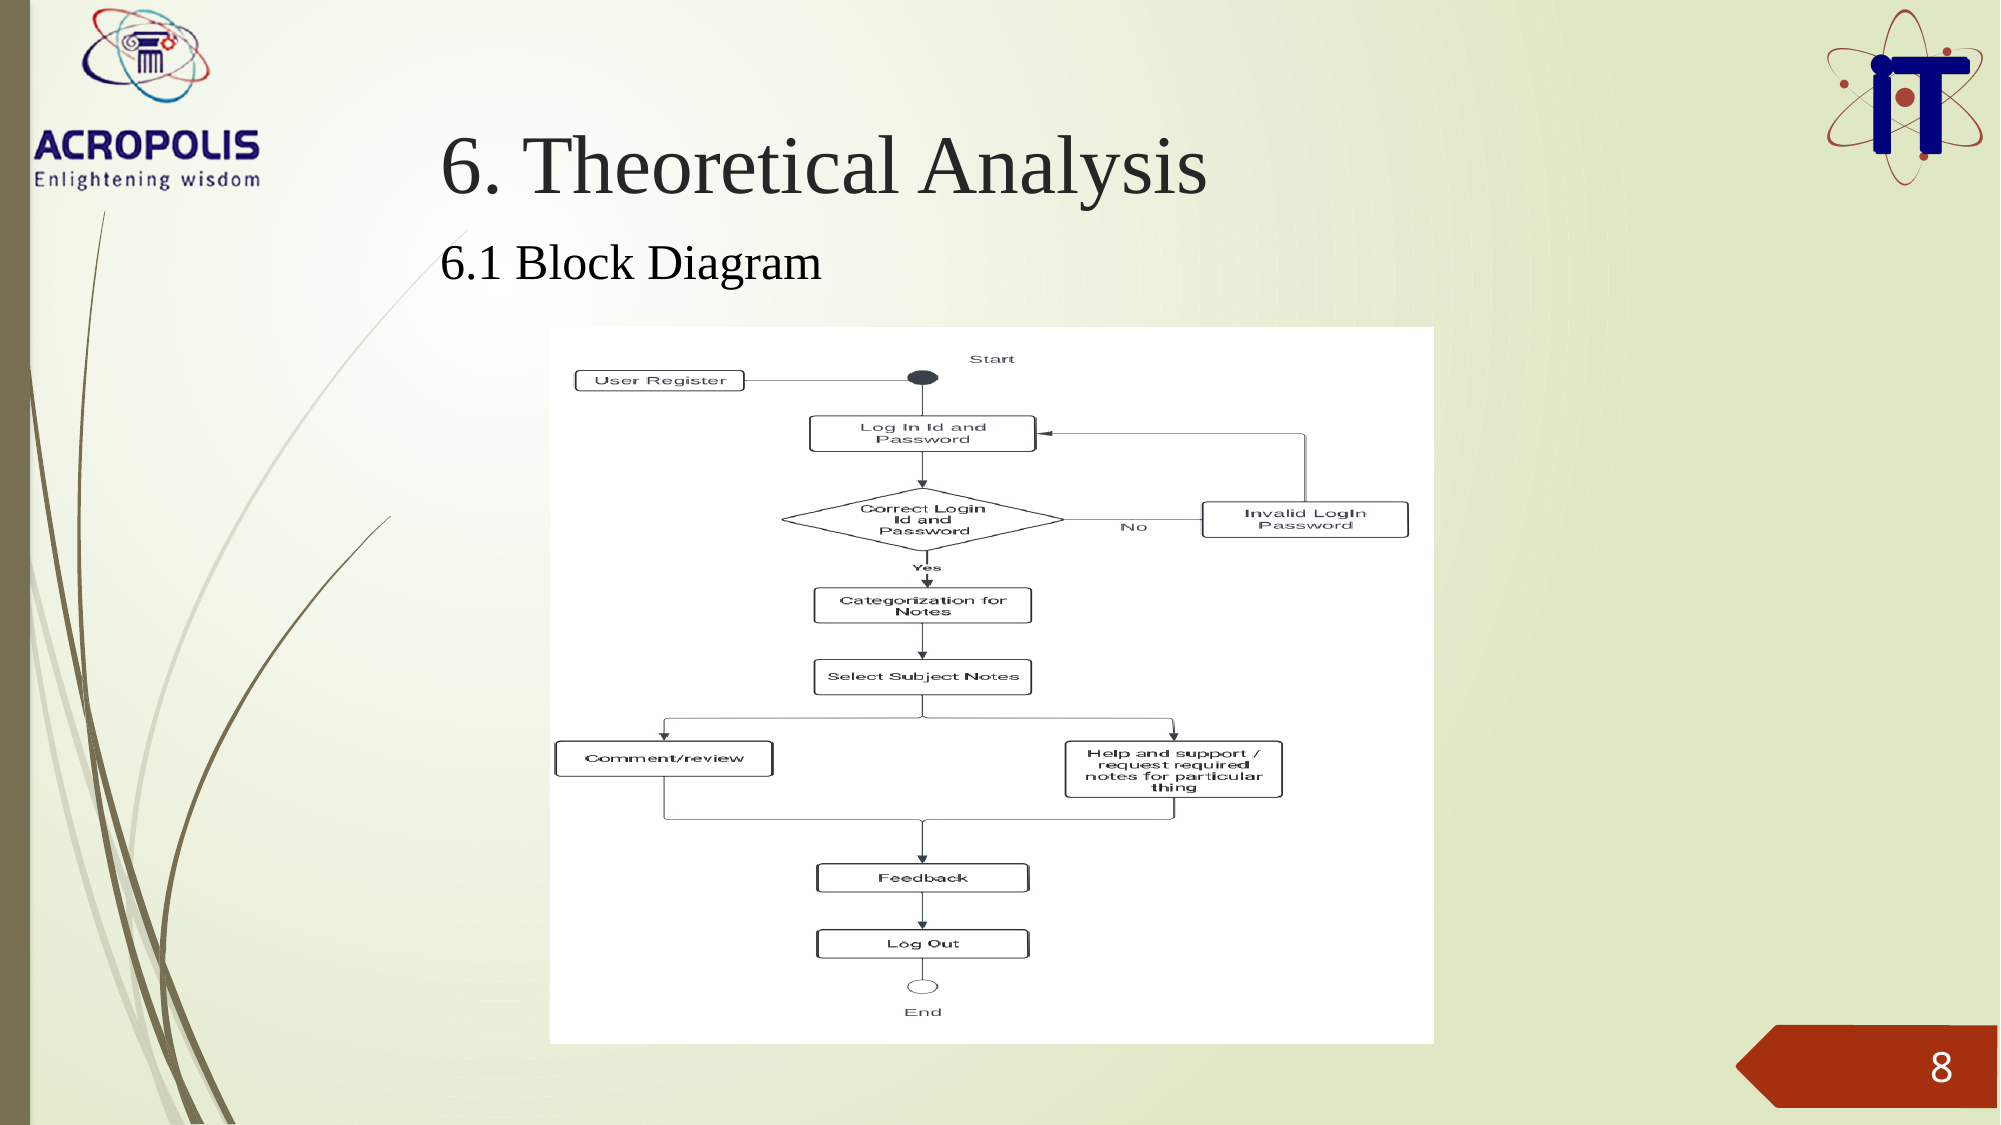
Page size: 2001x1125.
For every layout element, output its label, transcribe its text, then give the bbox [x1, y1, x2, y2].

title 6. Theoretical Analysis [425, 102, 1888, 313]
picture [25, 0, 265, 204]
text_box 6.1 Block Diagram [425, 221, 900, 297]
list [549, 327, 1435, 1044]
picture [1821, 0, 1989, 232]
slide_number 8 [1840, 1039, 1969, 1100]
